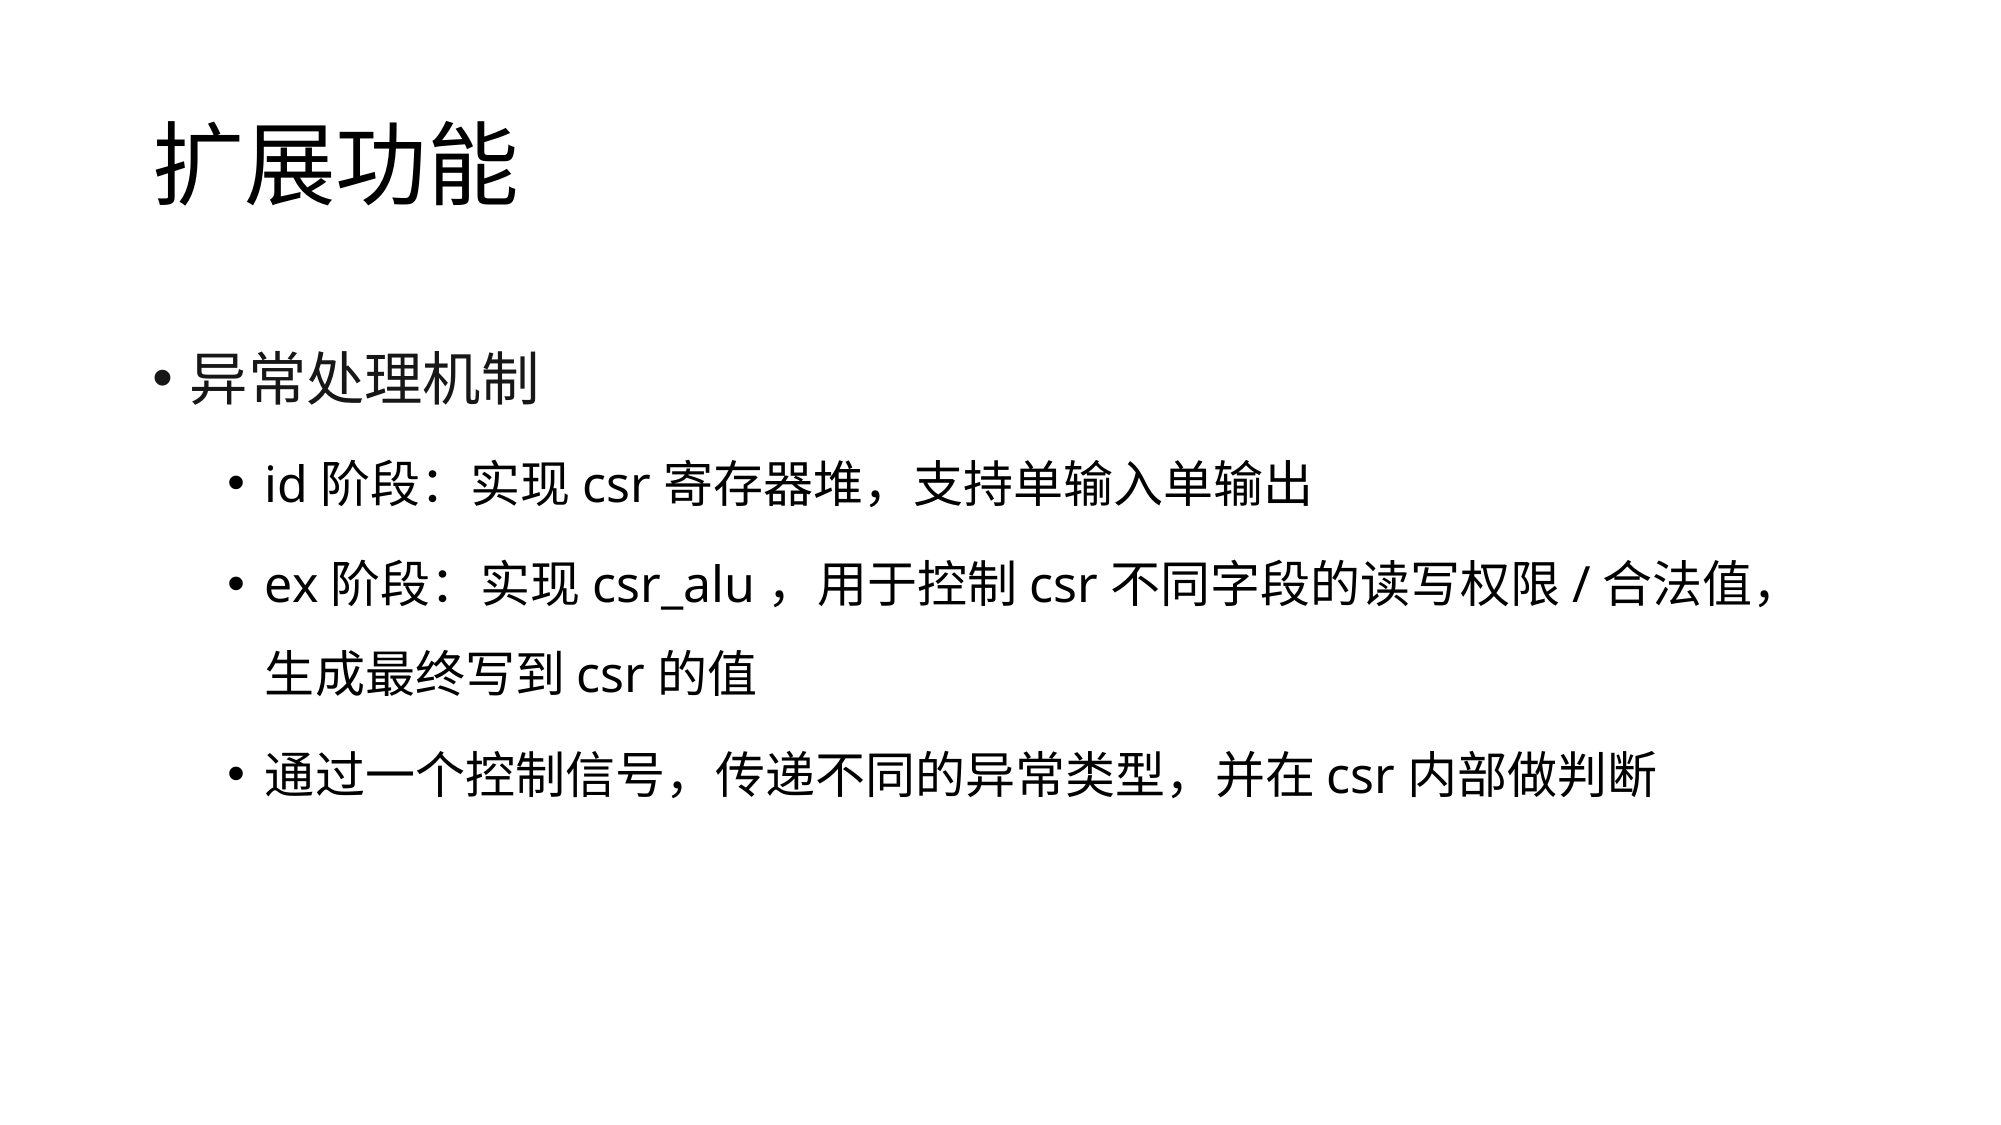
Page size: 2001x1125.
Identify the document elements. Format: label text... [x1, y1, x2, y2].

title 扩展功能 [137, 59, 1863, 278]
list 异常处理机制 id阶段：实现csr寄存器堆，支持单输入单输出 ex阶段：实现csr_alu，用于控制csr不同字段的读写权限/合法值，生成最终写到csr的值 通过一个控制信号，传递不同的异常类型，并在csr内部做判断 [137, 299, 1863, 1014]
